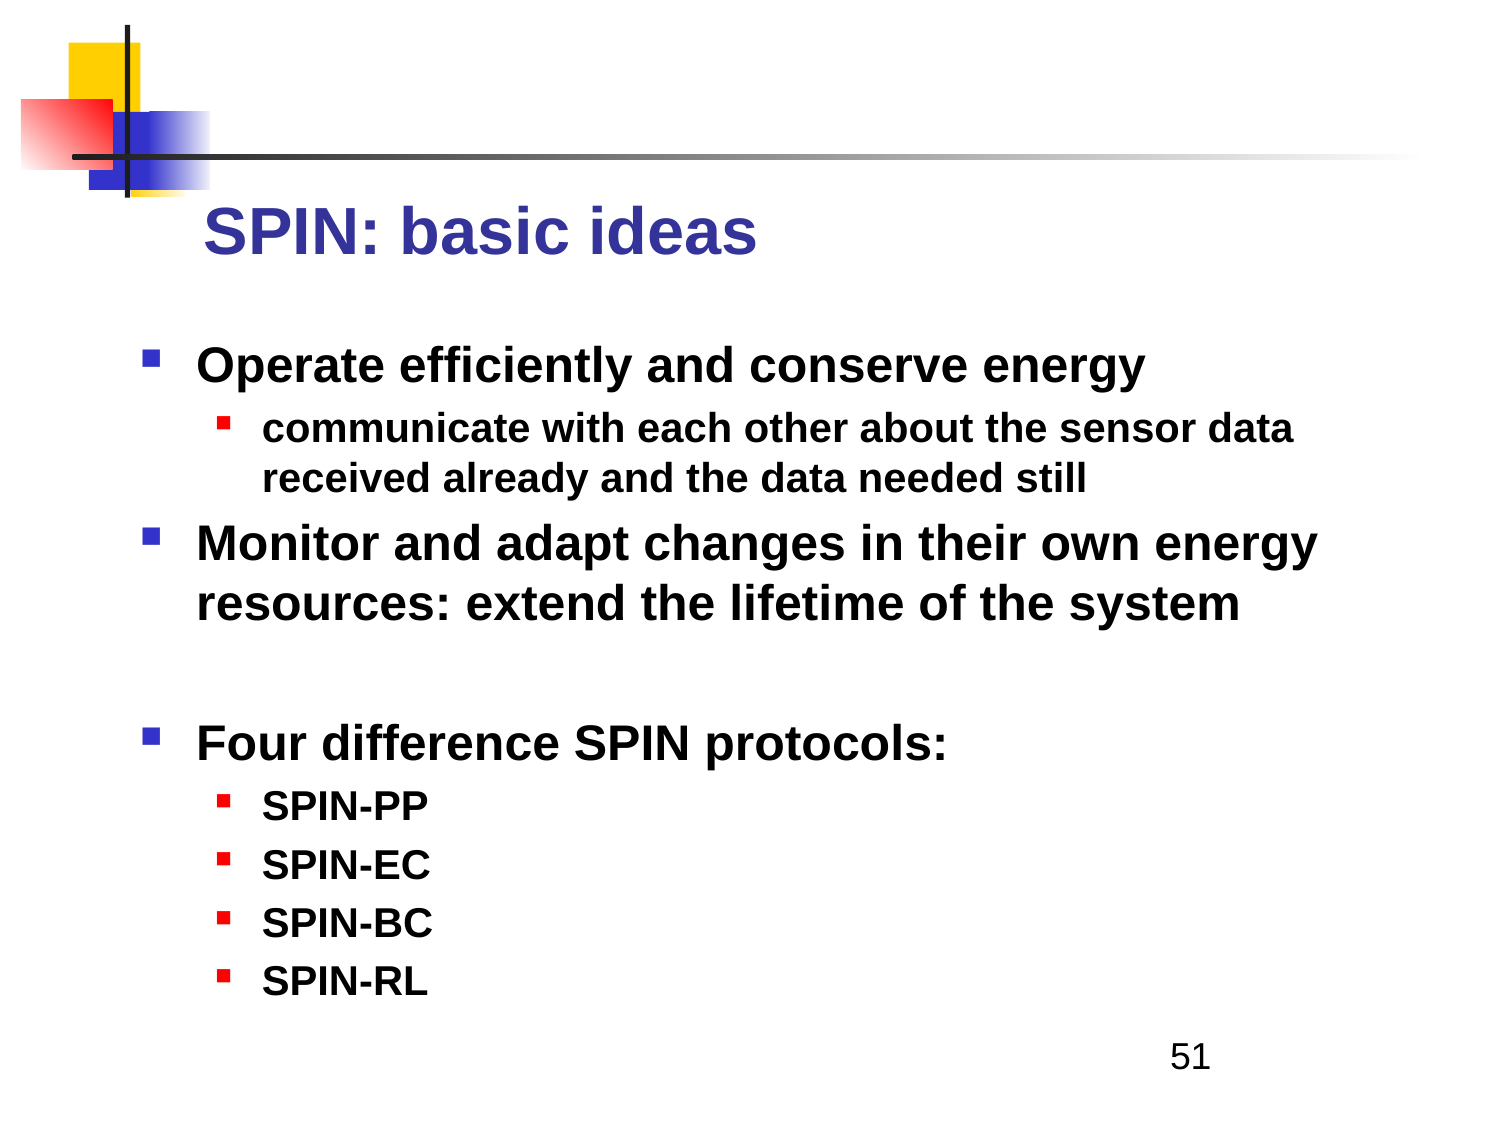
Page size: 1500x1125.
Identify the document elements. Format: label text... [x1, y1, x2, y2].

list Operate efficiently and conserve energy communicate with each other about the sensor data received already and the data needed still Monitor and adapt changes in their own energy resources: extend the lifetime of the system Four difference SPIN protocols: SPIN-PP SPIN-EC SPIN-BC SPIN-RL [125, 324, 1425, 1006]
slide_number 51 [1155, 1024, 1468, 1100]
title SPIN: basic ideas [188, 35, 1468, 275]
